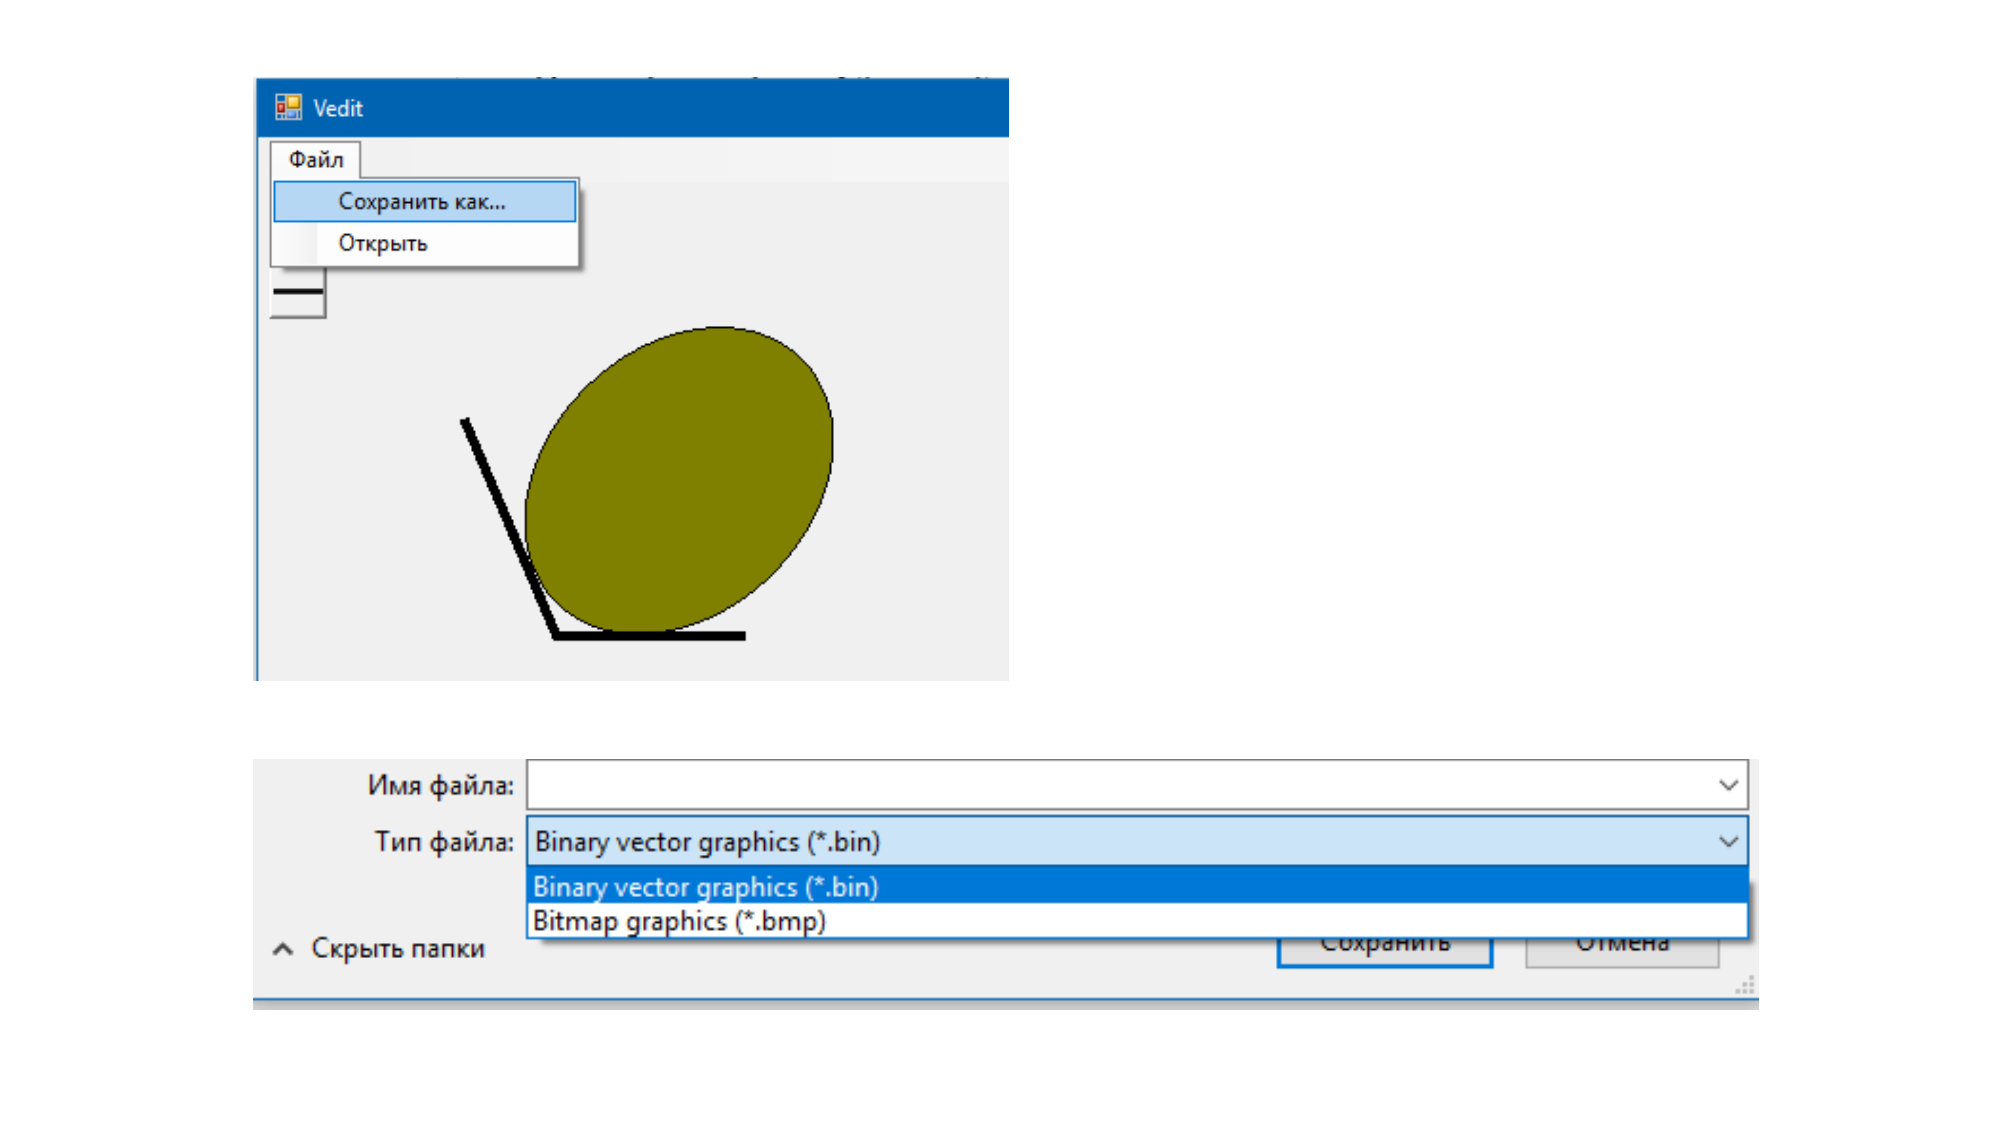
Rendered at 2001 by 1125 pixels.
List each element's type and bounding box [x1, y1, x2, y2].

picture [253, 77, 1009, 681]
picture [253, 759, 1759, 1010]
